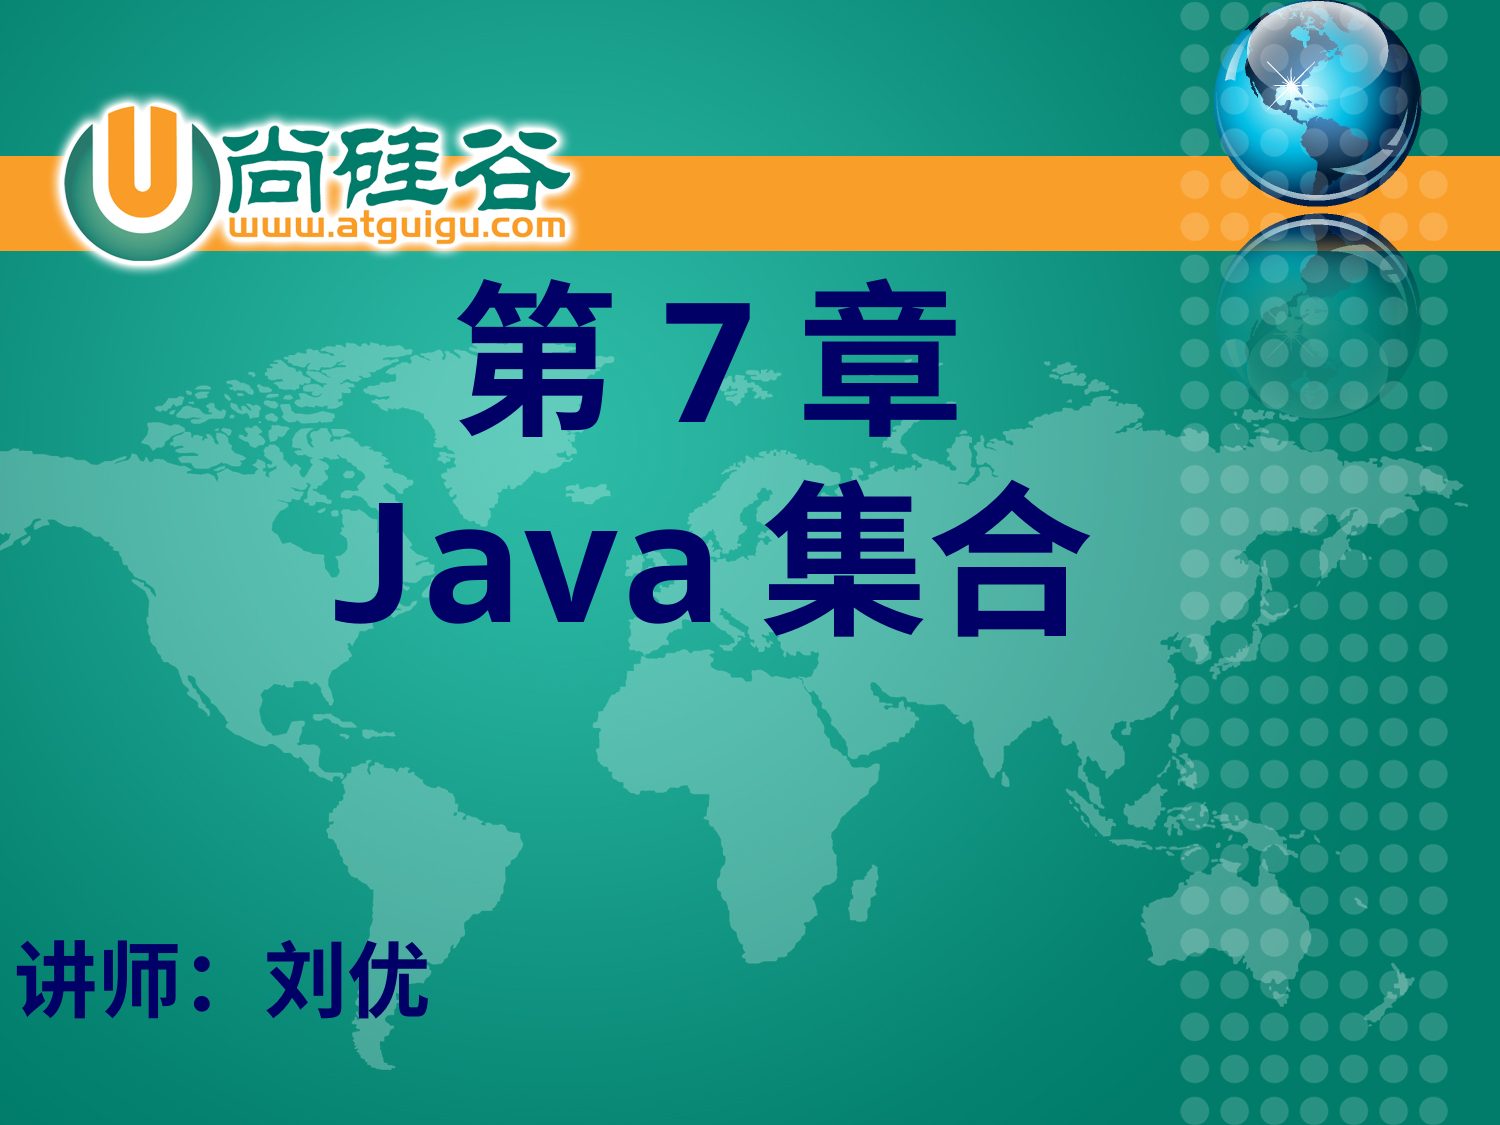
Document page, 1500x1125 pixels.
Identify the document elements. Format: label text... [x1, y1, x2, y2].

title 第7章 Java集合 [41, 267, 1375, 646]
text_box 讲师：刘优 [0, 920, 1500, 1125]
picture [0, 0, 1500, 920]
